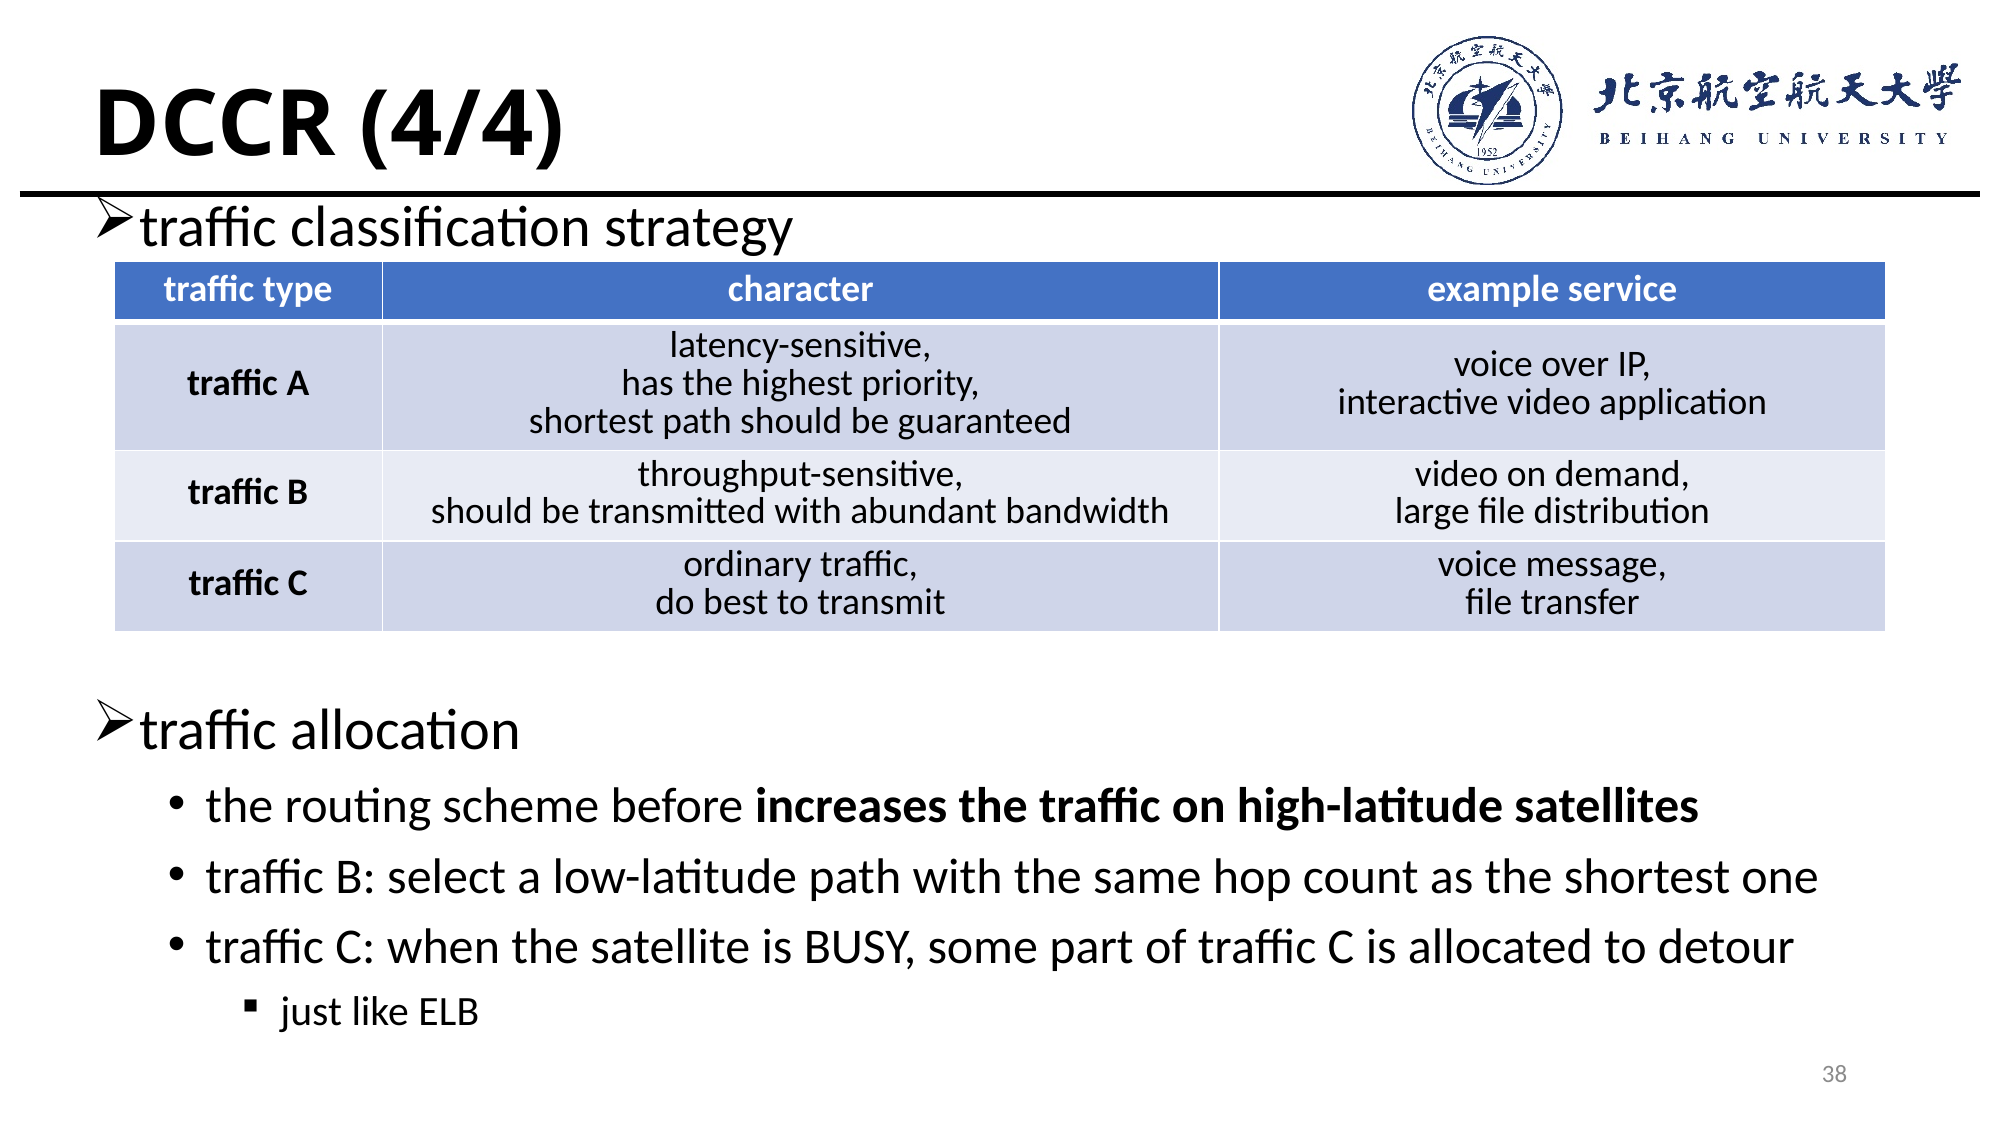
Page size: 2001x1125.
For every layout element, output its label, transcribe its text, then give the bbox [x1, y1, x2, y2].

table_cell traffic C [115, 542, 382, 631]
table_header character [383, 262, 1218, 319]
table_cell latency-sensitive, has the highest priority, shortest path should be guaranteed [383, 325, 1218, 450]
table_header traffic type [115, 262, 382, 319]
table_cell voice over IP, interactive video application [1220, 325, 1885, 450]
list traffic classification strategy traffic allocation the routing scheme before increases the traffic on high-latitude satellites traffic B: select a low-latitude path with the same hop count as the shortest one traffic C: when the satellite is BUSY, some part of traffic C is allocated to detour just like ELB [78, 189, 1922, 1125]
table_header example service [1220, 262, 1885, 319]
table_cell traffic A [115, 325, 382, 450]
table_cell traffic B [115, 451, 382, 540]
table_cell video on demand, large file distribution [1220, 451, 1885, 540]
title DCCR (4/4) [78, 41, 1333, 189]
picture [1412, 36, 1961, 185]
table_cell ordinary traffic, do best to transmit [383, 542, 1218, 631]
table_cell throughput-sensitive, should be transmitted with abundant bandwidth [383, 451, 1218, 540]
table_cell voice message, file transfer [1220, 542, 1885, 631]
slide_number 38 [1412, 1042, 1863, 1103]
